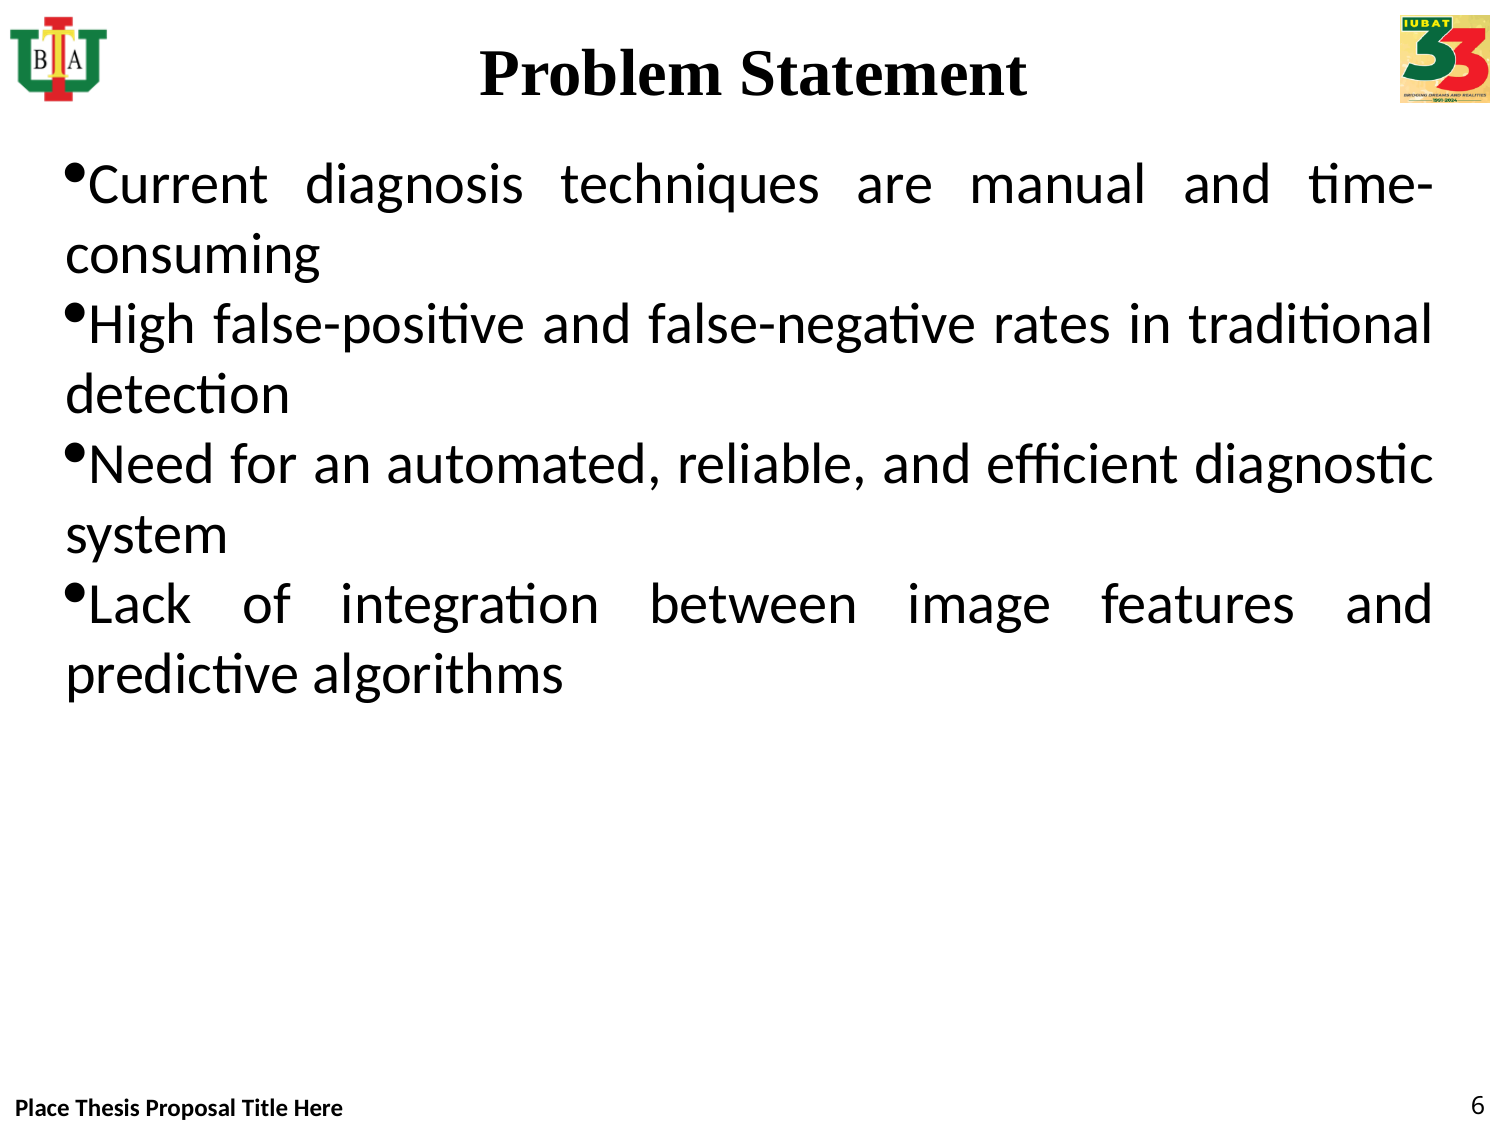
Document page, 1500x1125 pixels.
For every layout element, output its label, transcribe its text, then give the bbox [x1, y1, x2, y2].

title Problem Statement [112, 30, 1396, 107]
text_box Place Thesis Proposal Title Here [0, 1087, 1263, 1125]
text_box Current diagnosis techniques are manual and time-consuming High false-positive and false-negative rates in traditional detection Need for an automated, reliable, and efficient diagnostic system Lack of integration between image features and predictive algorithms [50, 137, 1450, 1063]
picture [1399, 14, 1491, 103]
text_box 6 [1263, 1087, 1500, 1125]
picture [8, 14, 109, 103]
